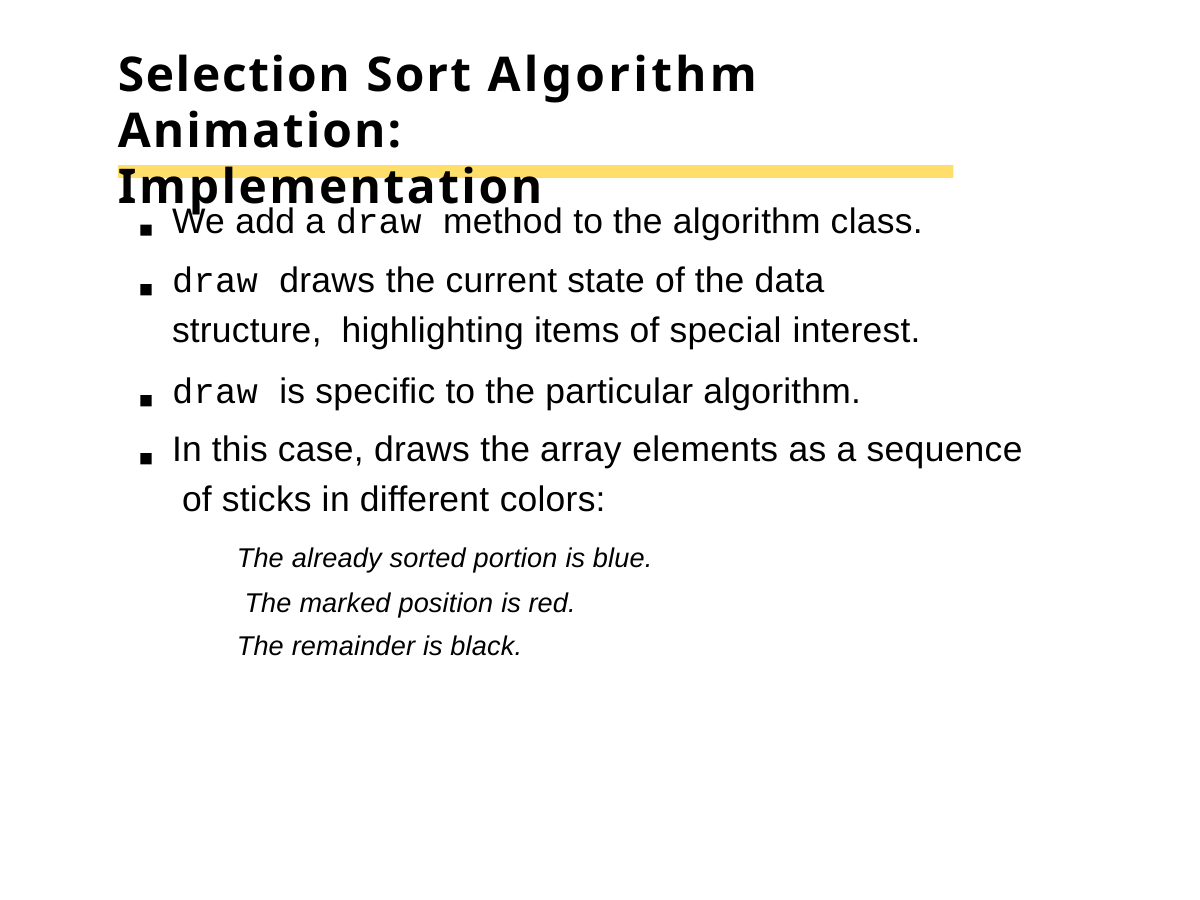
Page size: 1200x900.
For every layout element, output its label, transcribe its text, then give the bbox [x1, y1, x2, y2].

text_box [140, 395, 152, 407]
list We add a draw method to the algorithm class. draw draws the current state of the data structure, highlighting items of special interest. draw is specific to the particular algorithm. In this case, draws the array elements as a sequence of sticks in different colors: The already sorted portion is blue. The marked position is red. The remainder is black. [169, 148, 1030, 699]
text_box [140, 284, 152, 296]
text_box [140, 224, 152, 236]
title Selection Sort Algorithm Animation: Implementation [115, 44, 792, 214]
text_box [140, 453, 152, 465]
